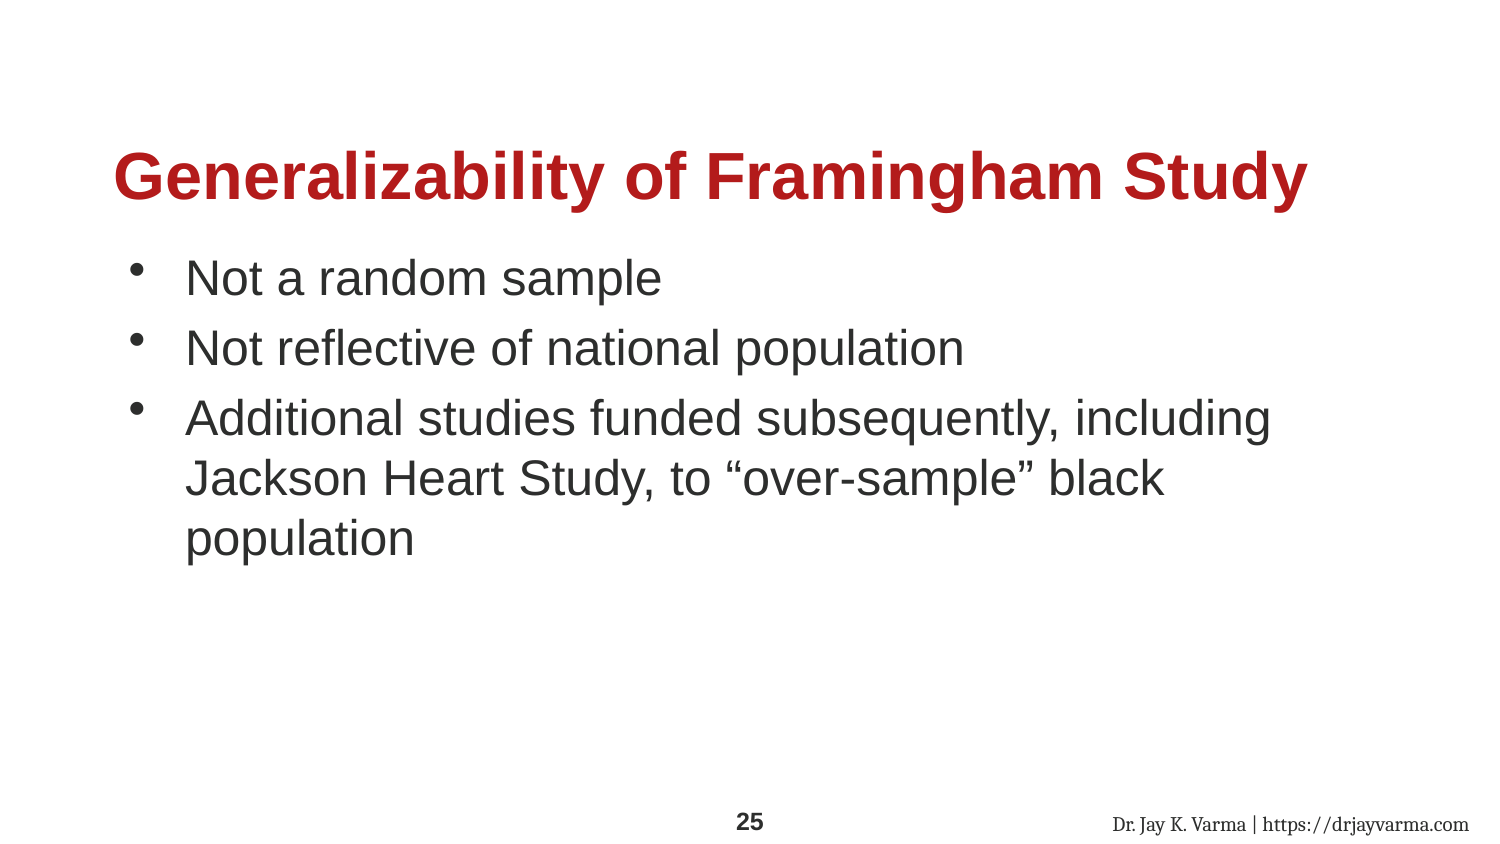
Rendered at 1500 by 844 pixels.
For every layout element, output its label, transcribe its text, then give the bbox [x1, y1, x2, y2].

list Not a random sample Not reflective of national population Additional studies funded subsequently, including Jackson Heart Study, to “over-sample” black population [113, 237, 1369, 618]
text_box Dr. Jay K. Varma | https://drjayvarma.com [1097, 803, 1500, 844]
title Generalizability of Framingham Study [113, 141, 1398, 231]
